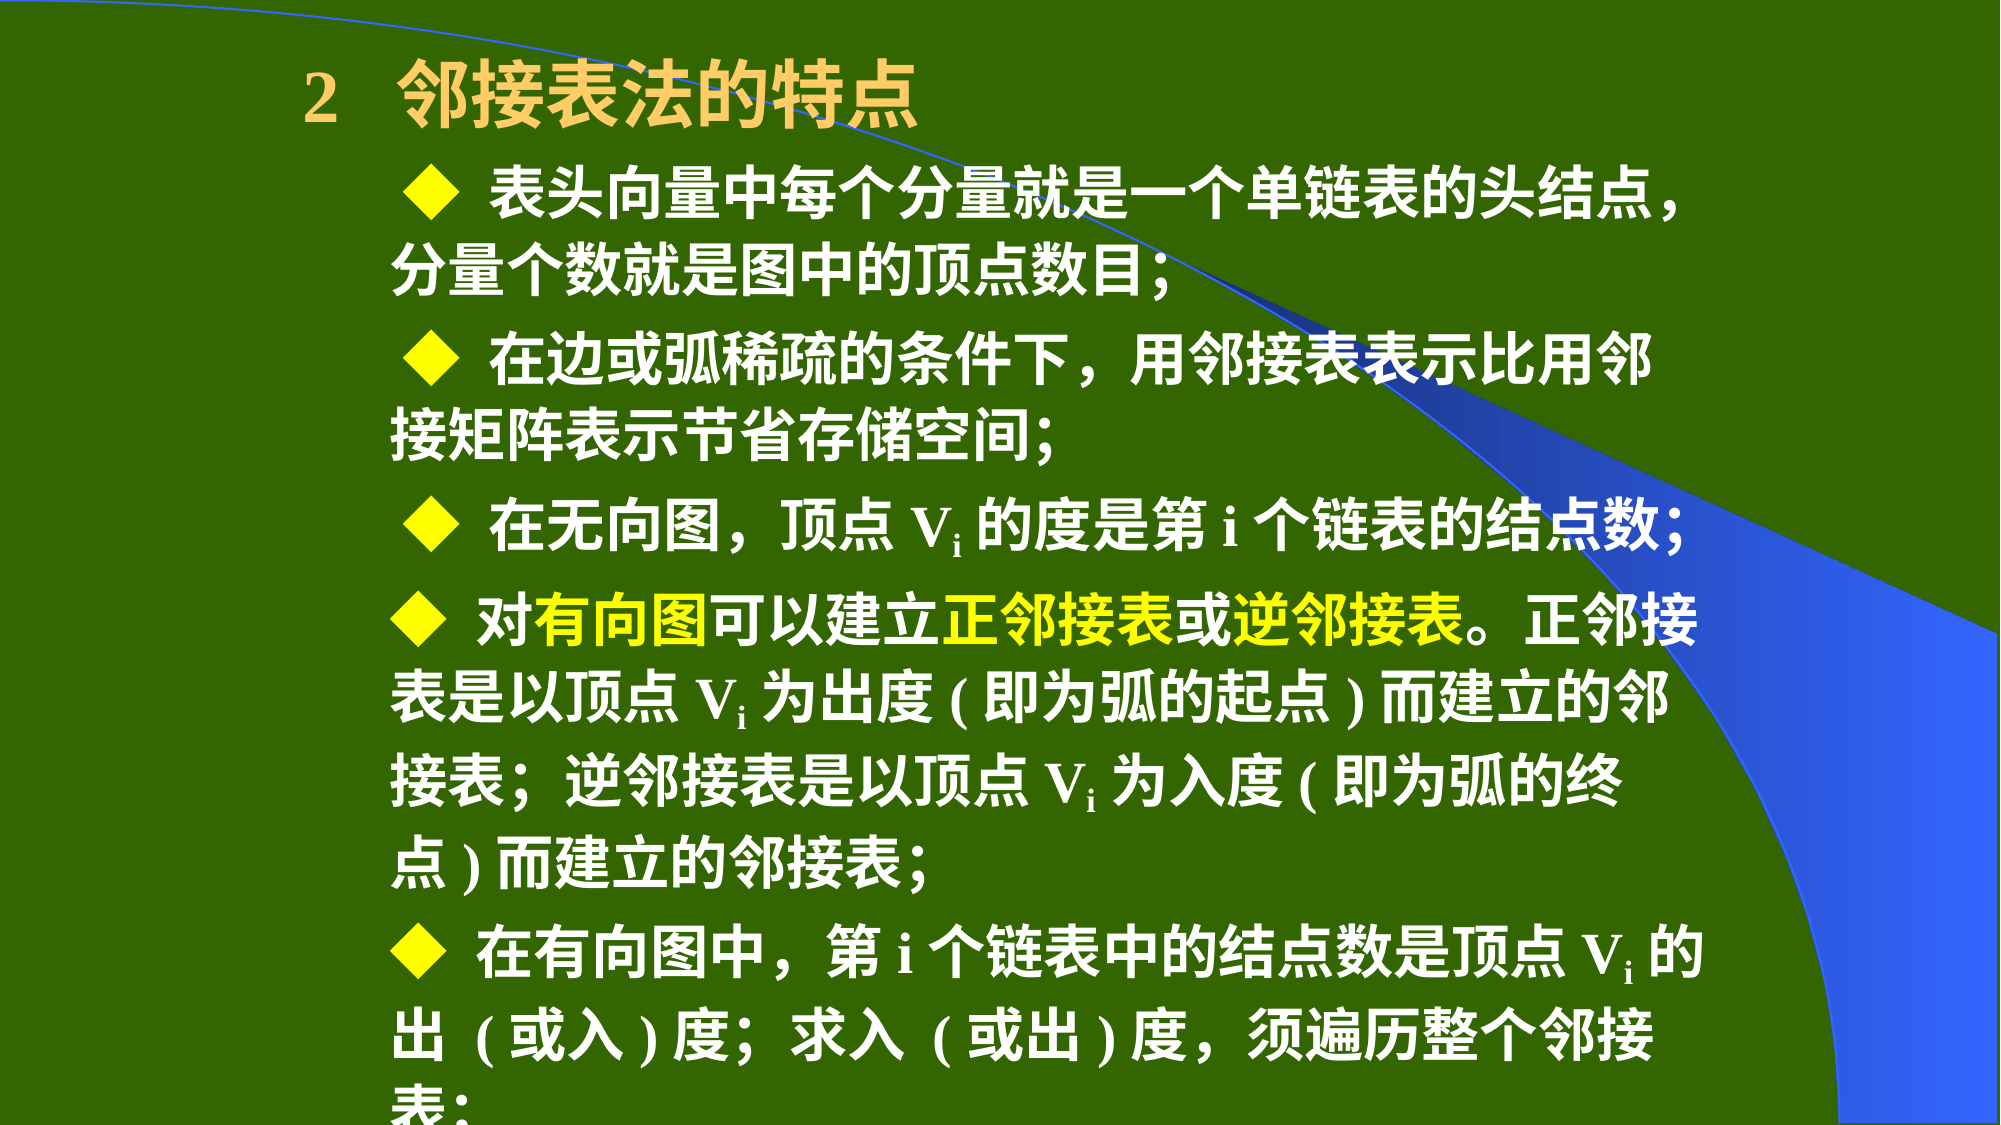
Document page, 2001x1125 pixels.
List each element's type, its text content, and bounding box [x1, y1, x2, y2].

list 2 邻接表法的特点 ◆ 表头向量中每个分量就是一个单链表的头结点，分量个数就是图中的顶点数目； ◆ 在边或弧稀疏的条件下，用邻接表表示比用邻接矩阵表示节省存储空间； ◆ 在无向图，顶点Vi的度是第i个链表的结点数； ◆ 对有向图可以建立正邻接表或逆邻接表。正邻接表是以顶点Vi为出度(即为弧的起点)而建立的邻接表；逆邻接表是以顶点Vi为入度(即为弧的终点)而建立的邻接表； ◆ 在有向图中，第i个链表中的结点数是顶点Vi的出 (或入)度；求入 (或出)度，须遍历整个邻接表； [287, 30, 1721, 1071]
